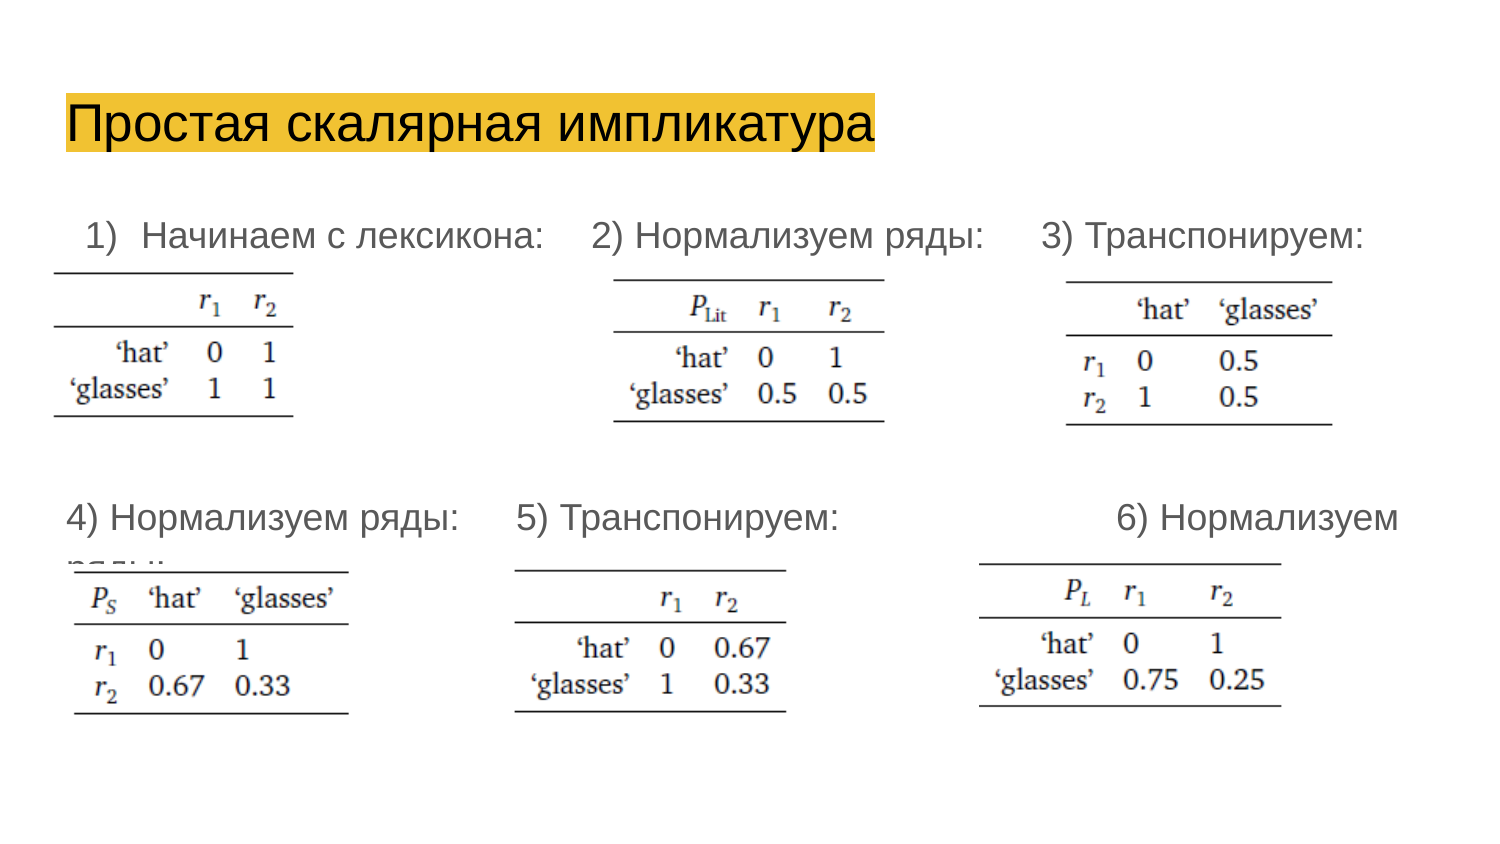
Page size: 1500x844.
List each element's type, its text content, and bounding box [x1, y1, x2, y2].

list Начинаем с лексикона: 2) Нормализуем ряды: 3) Транспонируем: матрицу: 4) Нормализуем ряды: 5) Транспонируем: 6) Нормализуем ряды: [51, 189, 1449, 820]
picture [50, 265, 303, 423]
picture [1060, 277, 1343, 433]
picture [504, 563, 799, 745]
picture [979, 559, 1291, 726]
title Простая скалярная импликатура [51, 72, 1449, 167]
picture [65, 563, 360, 721]
picture [609, 274, 891, 435]
